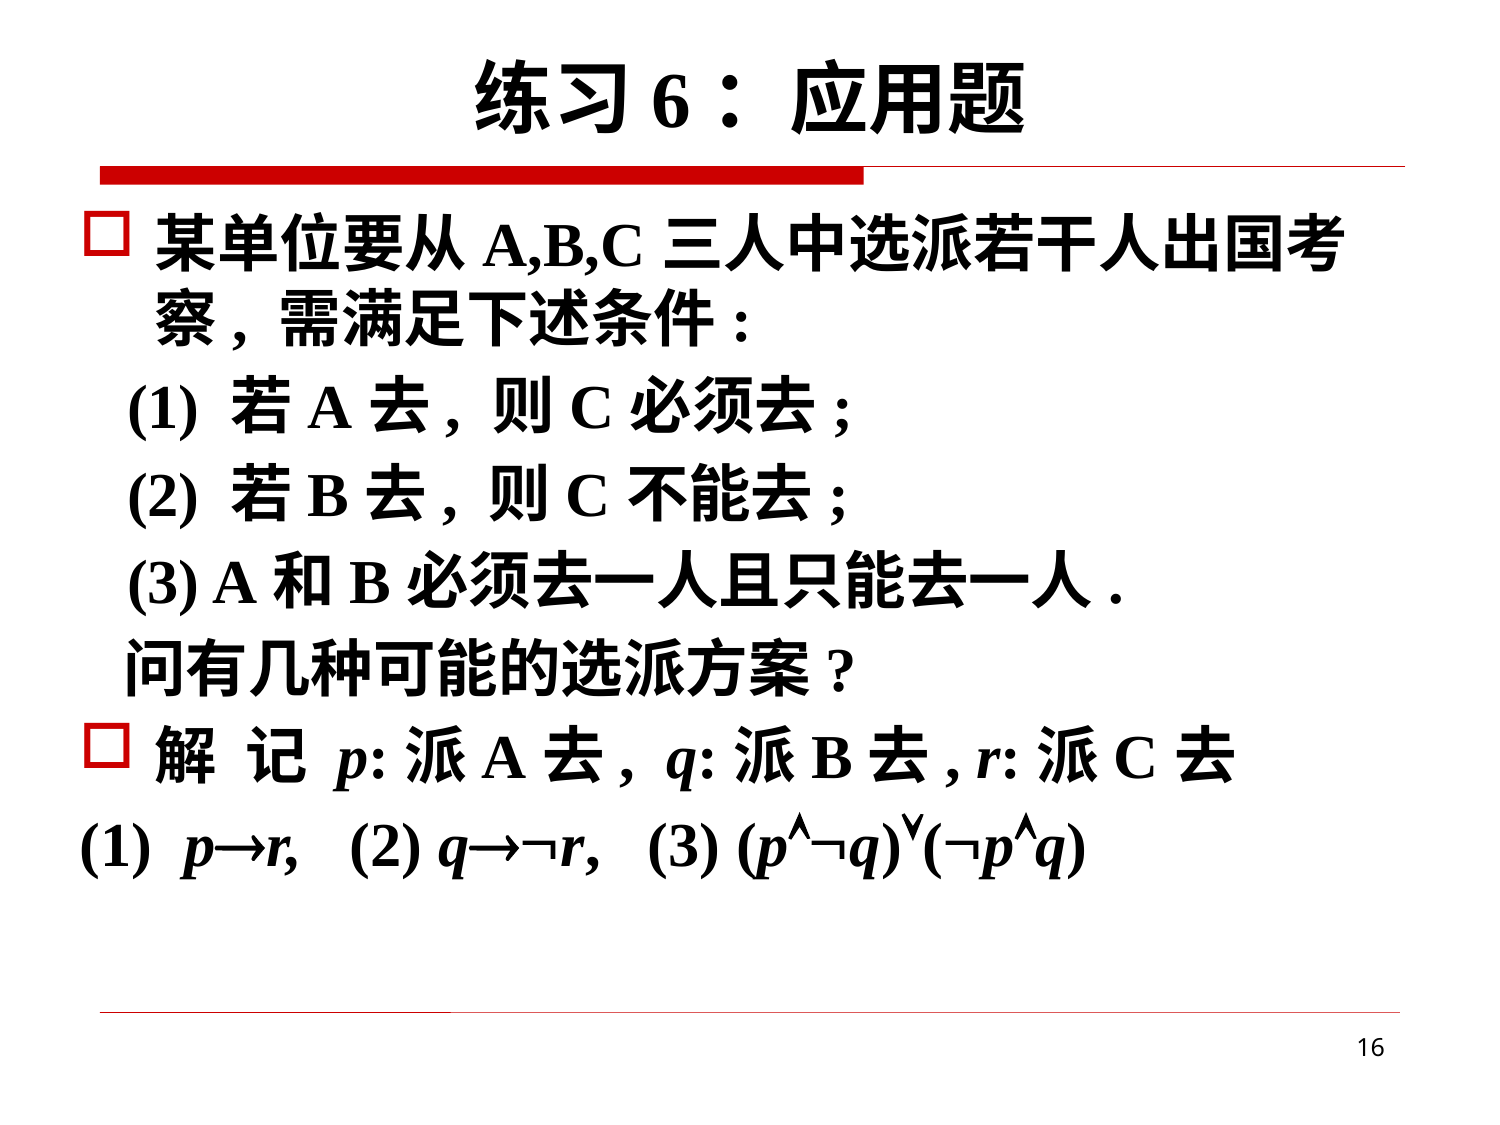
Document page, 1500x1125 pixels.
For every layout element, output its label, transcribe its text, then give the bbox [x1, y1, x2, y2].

title 练习6：应用题 [94, 31, 1407, 161]
slide_number 16 [1074, 1035, 1401, 1103]
list 某单位要从A,B,C三人中选派若干人出国考察, 需满足下述条件: (1) 若A去, 则C必须去; (2) 若B去, 则C不能去; (3) A和B必须去一人且只能去一人. 问有几种可能的选派方案? 解 记 p:派A去, q:派B去, r:派C去 (1) pr, (2) qr, (3) (pq)(pq) [64, 196, 1415, 1035]
